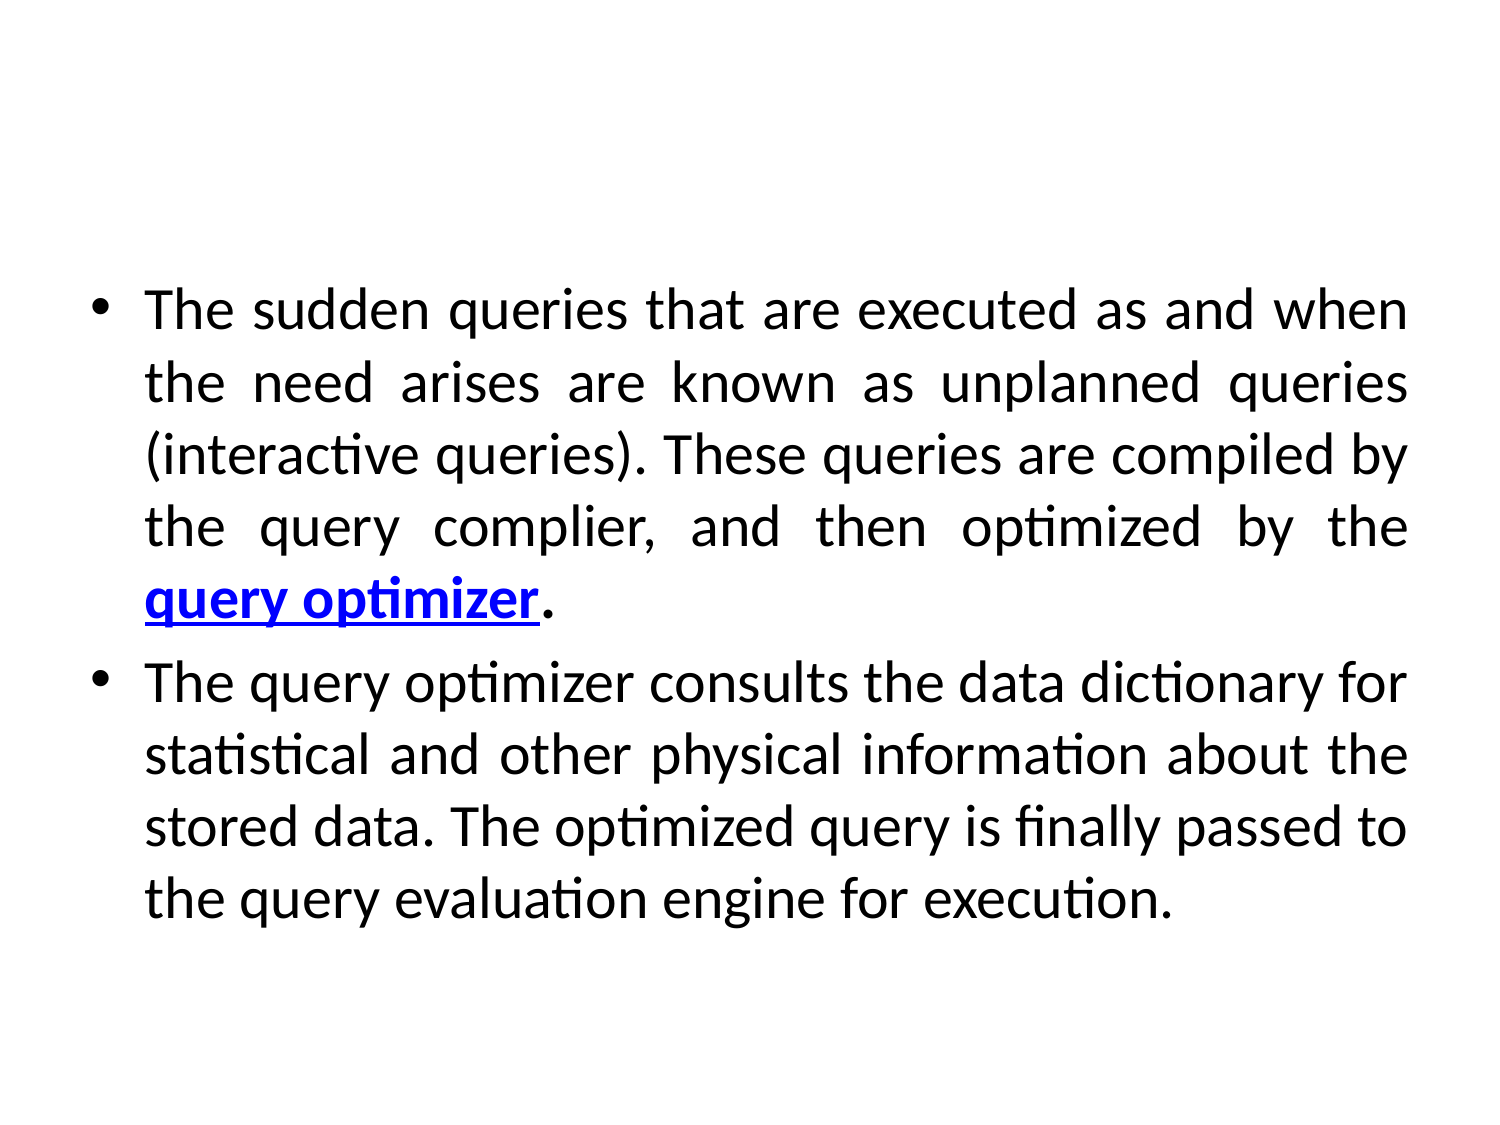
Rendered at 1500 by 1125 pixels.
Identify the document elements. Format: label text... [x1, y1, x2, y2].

list The sudden queries that are executed as and when the need arises are known as unplanned queries (interactive queries). These queries are compiled by the query complier, and then optimized by the query optimizer. The query optimizer consults the data dictionary for statistical and other physical information about the stored data. The optimized query is finally passed to the query evaluation engine for execution. [75, 262, 1425, 1005]
